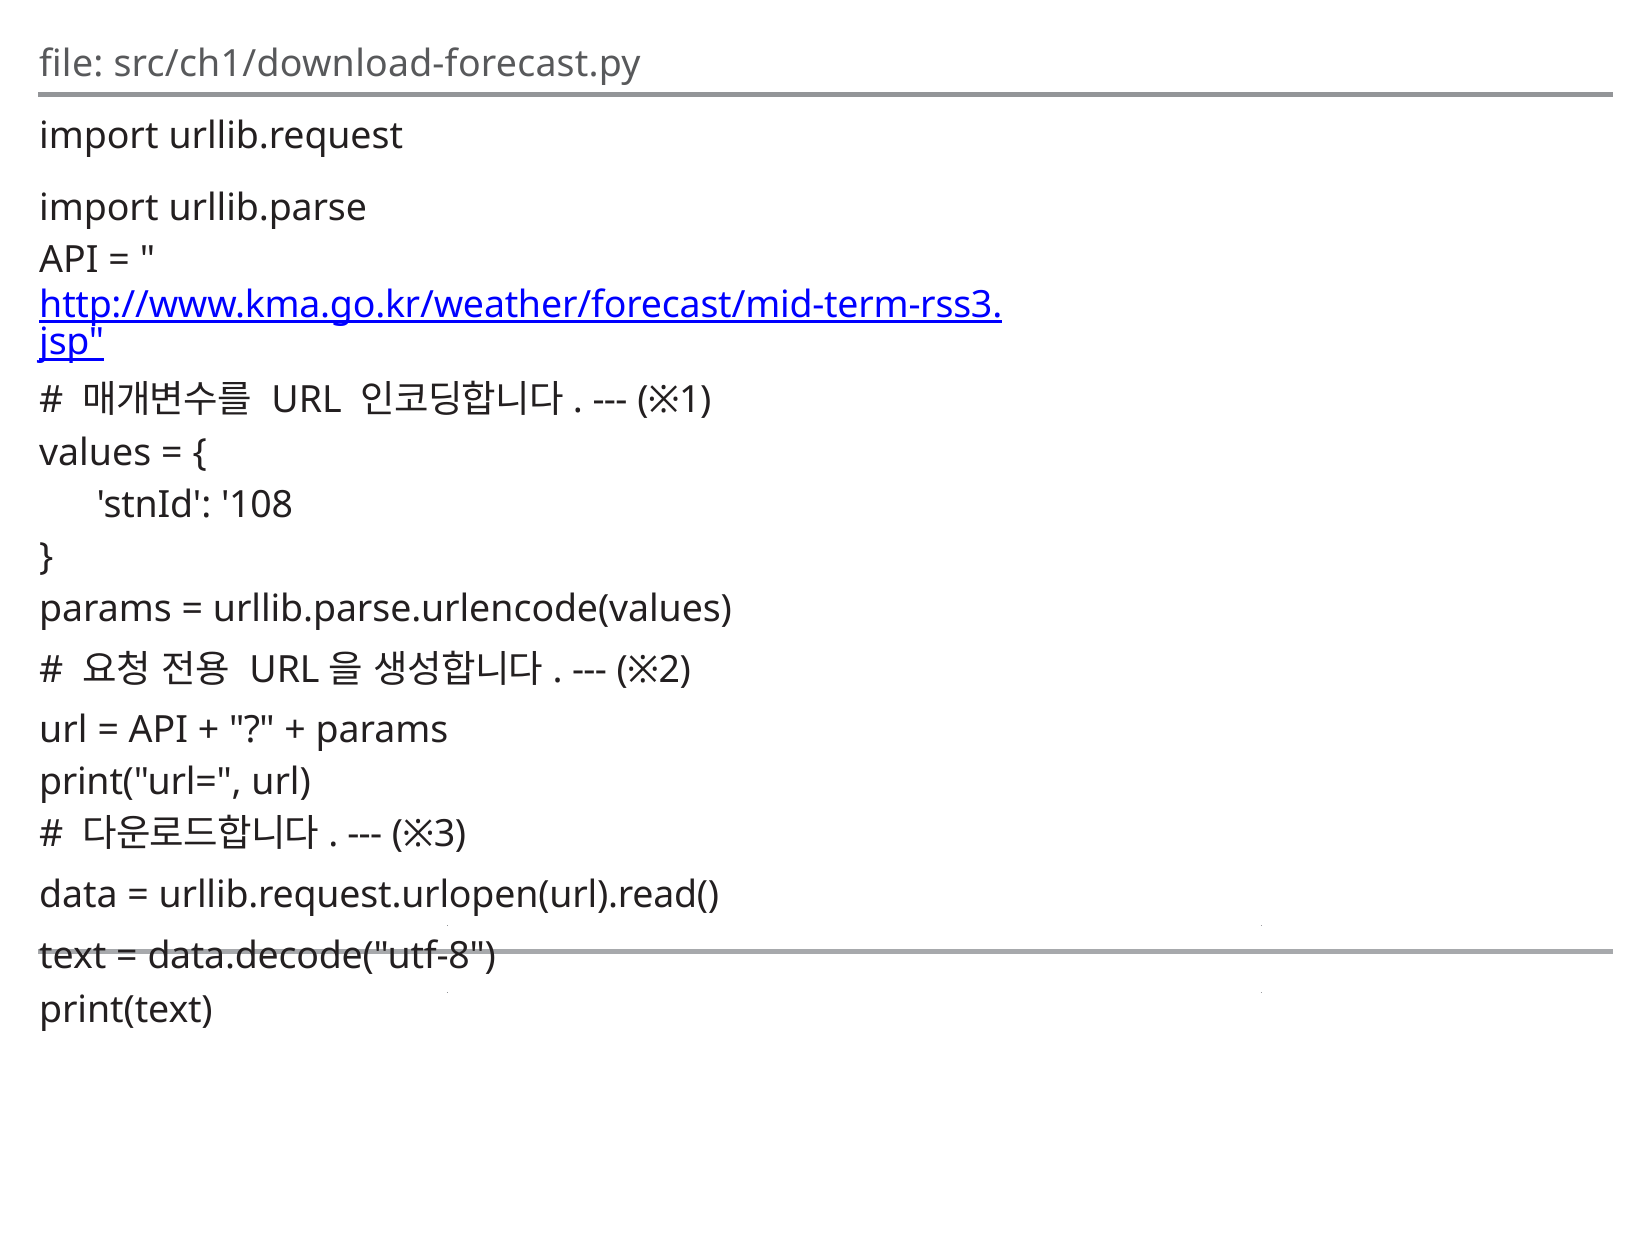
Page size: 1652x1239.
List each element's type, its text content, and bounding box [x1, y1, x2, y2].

text_box file: src/ch1/download-forecast.py import urllib.request import urllib.parse API = "http://www.kma.go.kr/weather/forecast/mid-term-rss3.jsp" # 매개변수를 URL 인코딩합니다. --- (※1) values = { 'stnId': '108 } params = urllib.parse.urlencode(values) # 요청 전용 URL을 생성합니다. --- (※2) url = API + "?" + params print("url=", url) # 다운로드합니다. --- (※3) data = urllib.request.urlopen(url).read() text = data.decode("utf-8") print(text) [38, 38, 1639, 993]
